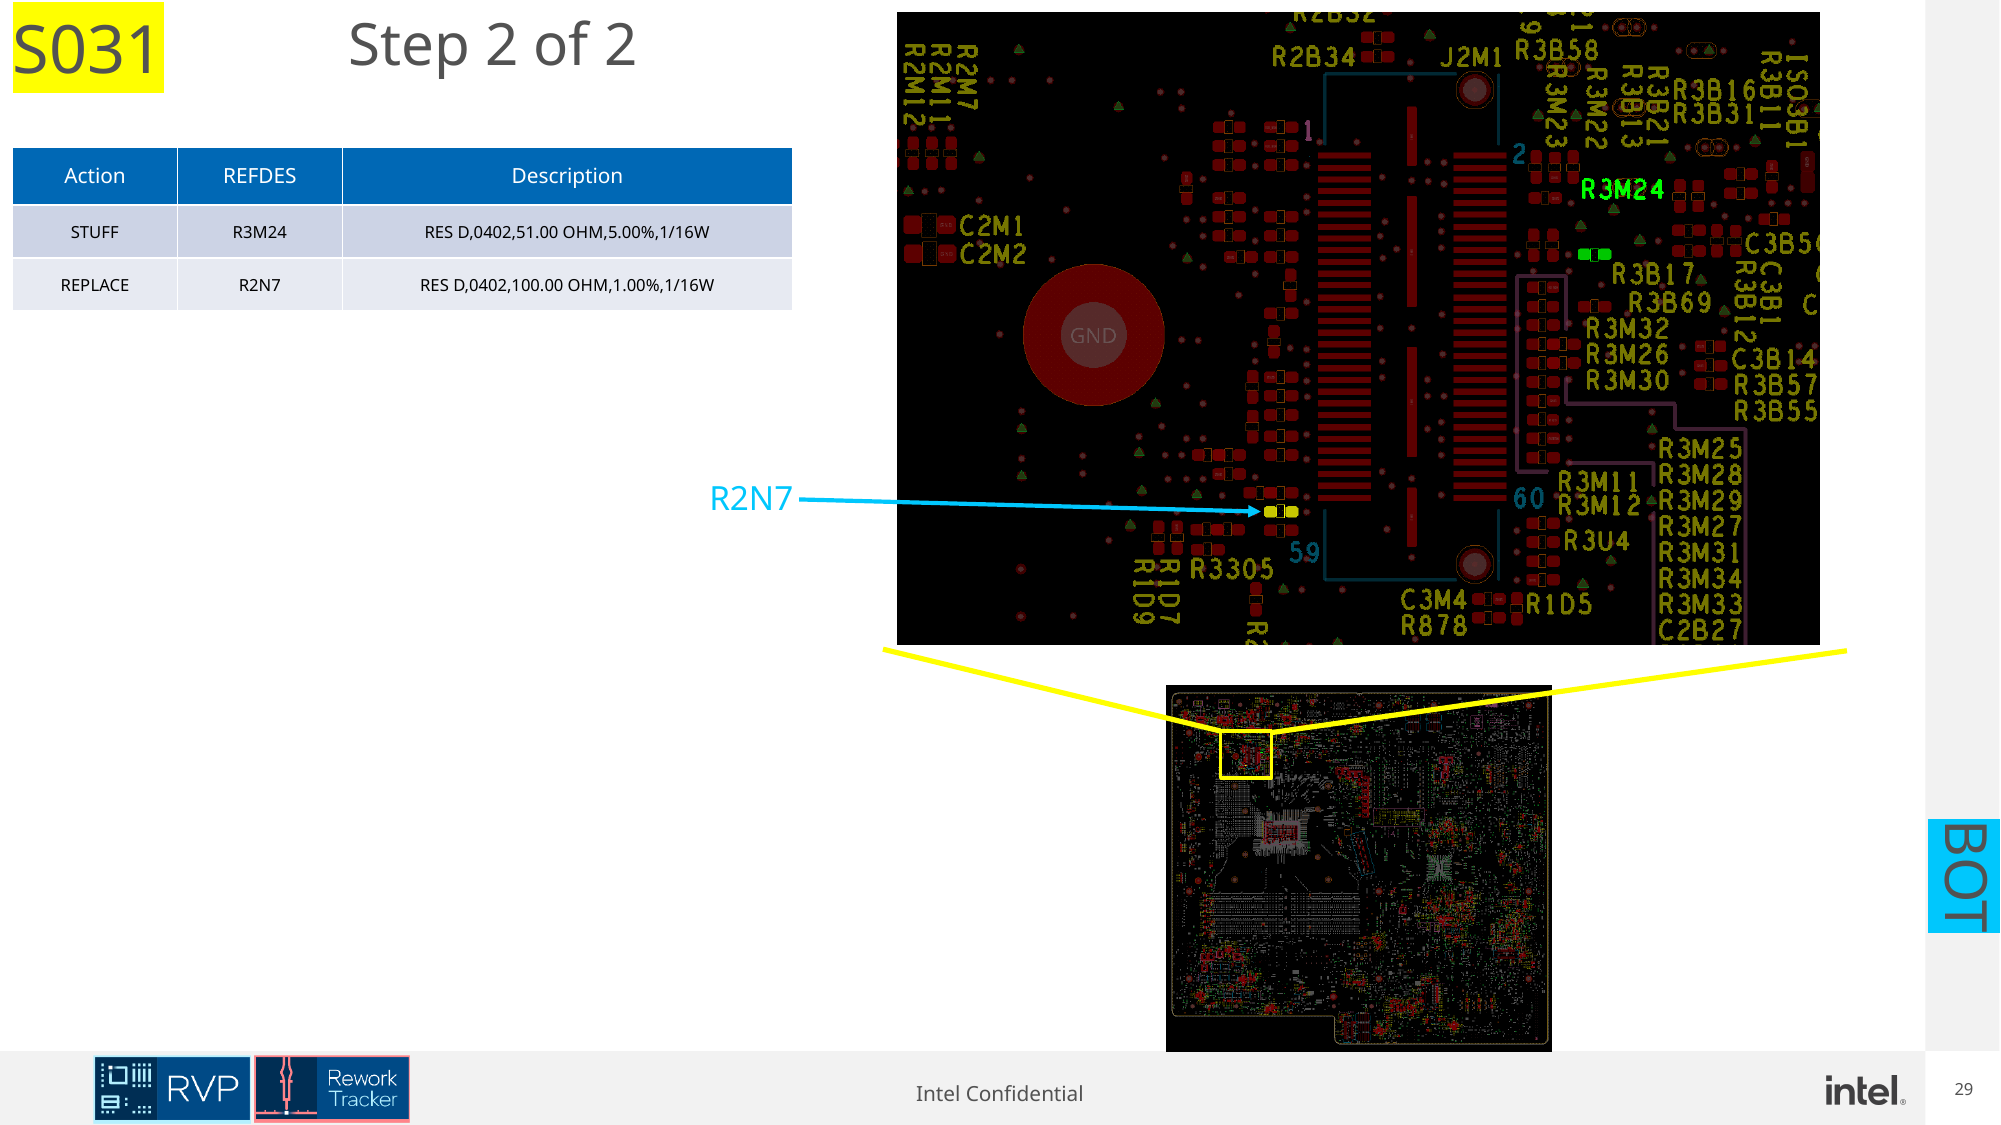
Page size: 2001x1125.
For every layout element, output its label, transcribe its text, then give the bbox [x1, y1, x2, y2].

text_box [798, 499, 1262, 512]
picture [1166, 685, 1552, 1053]
table_cell R2N7 [178, 259, 342, 310]
picture [93, 1055, 251, 1124]
table_cell STUFF [13, 206, 177, 257]
list BOT [1930, 644, 2000, 934]
table_cell RES D,0402,51.00 OHM,5.00%,1/16W [343, 206, 792, 257]
table_cell REPLACE [13, 259, 177, 310]
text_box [882, 648, 1221, 732]
table_header Description [343, 148, 792, 204]
table_header Action [13, 148, 177, 204]
title S031 [11, 15, 769, 112]
table_cell R3M24 [178, 206, 342, 257]
picture [897, 11, 1821, 646]
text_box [1271, 650, 1848, 733]
picture [1826, 1075, 1906, 1105]
list Step 2 of 2 [348, 6, 800, 102]
table_header REFDES [178, 148, 342, 204]
picture [254, 1055, 410, 1123]
text_box R2N7 [709, 477, 881, 518]
table_cell RES D,0402,100.00 OHM,1.00%,1/16W [343, 259, 792, 310]
